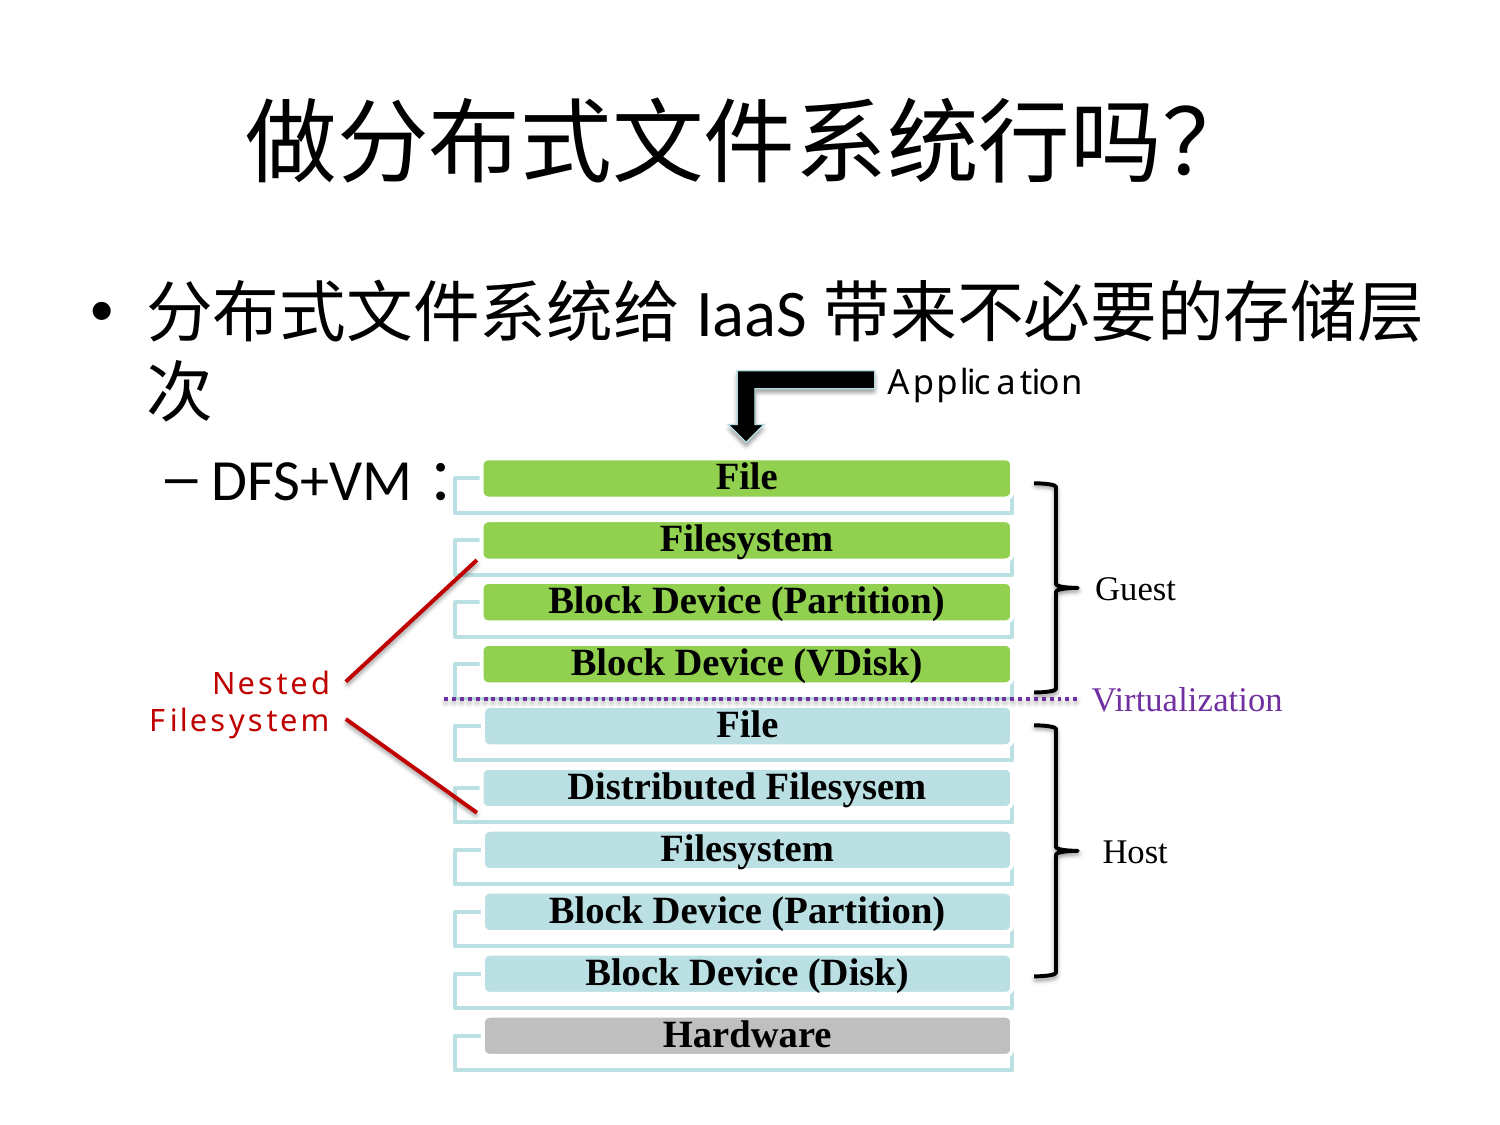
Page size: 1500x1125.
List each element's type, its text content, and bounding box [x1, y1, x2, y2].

list 分布式文件系统给IaaS带来不必要的存储层次 DFS+VM： [74, 262, 1500, 1006]
title 做分布式文件系统行吗？ [74, 44, 1426, 233]
picture [105, 349, 1330, 1086]
